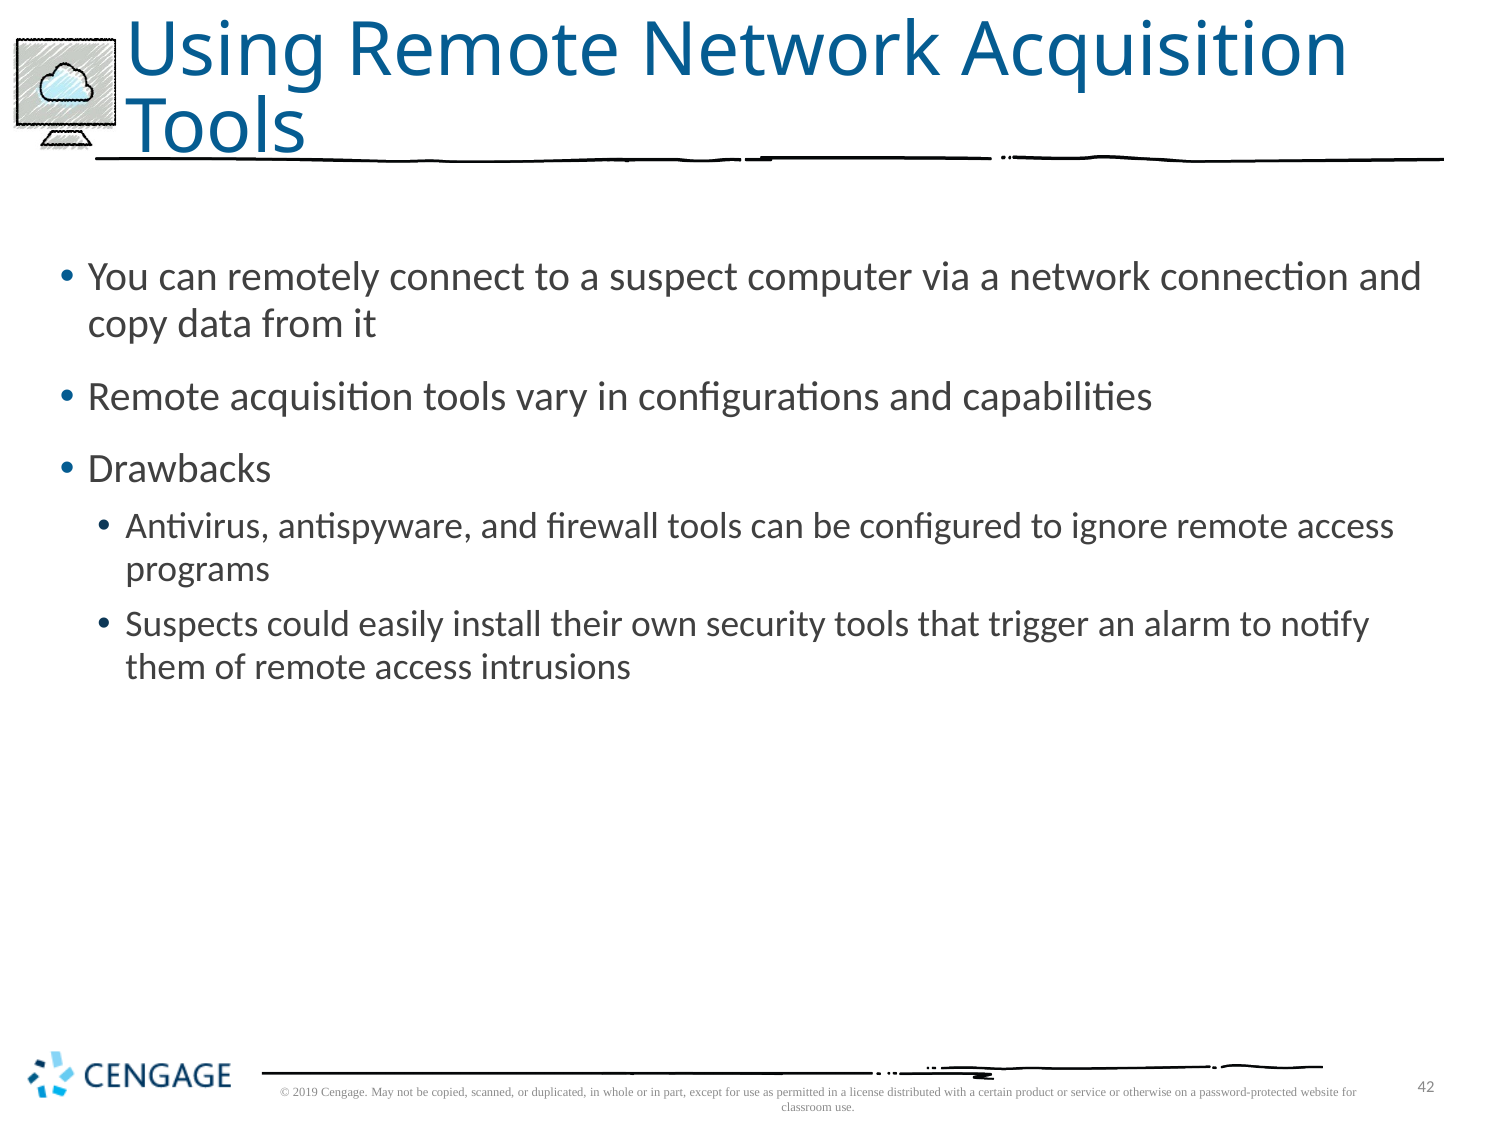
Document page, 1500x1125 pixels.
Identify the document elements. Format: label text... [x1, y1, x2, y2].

list You can remotely connect to a suspect computer via a network connection and copy data from it Remote acquisition tools vary in configurations and capabilities Drawbacks Antivirus, antispyware, and firewall tools can be configured to ignore remote access programs Suspects could easily install their own security tools that trigger an alarm to notify them of remote access intrusions [59, 252, 1441, 485]
picture [95, 155, 1444, 163]
picture [12, 36, 117, 151]
footer © 2019 Cengage. May not be copied, scanned, or duplicated, in whole or in part, except for use as permitted in a license distributed with a certain product or service or otherwise on a password-protected website for classroom use. [261, 1079, 1375, 1120]
title Using Remote Network Acquisition Tools [125, 52, 1442, 130]
picture [7, 1037, 244, 1111]
picture [261, 1064, 1323, 1079]
